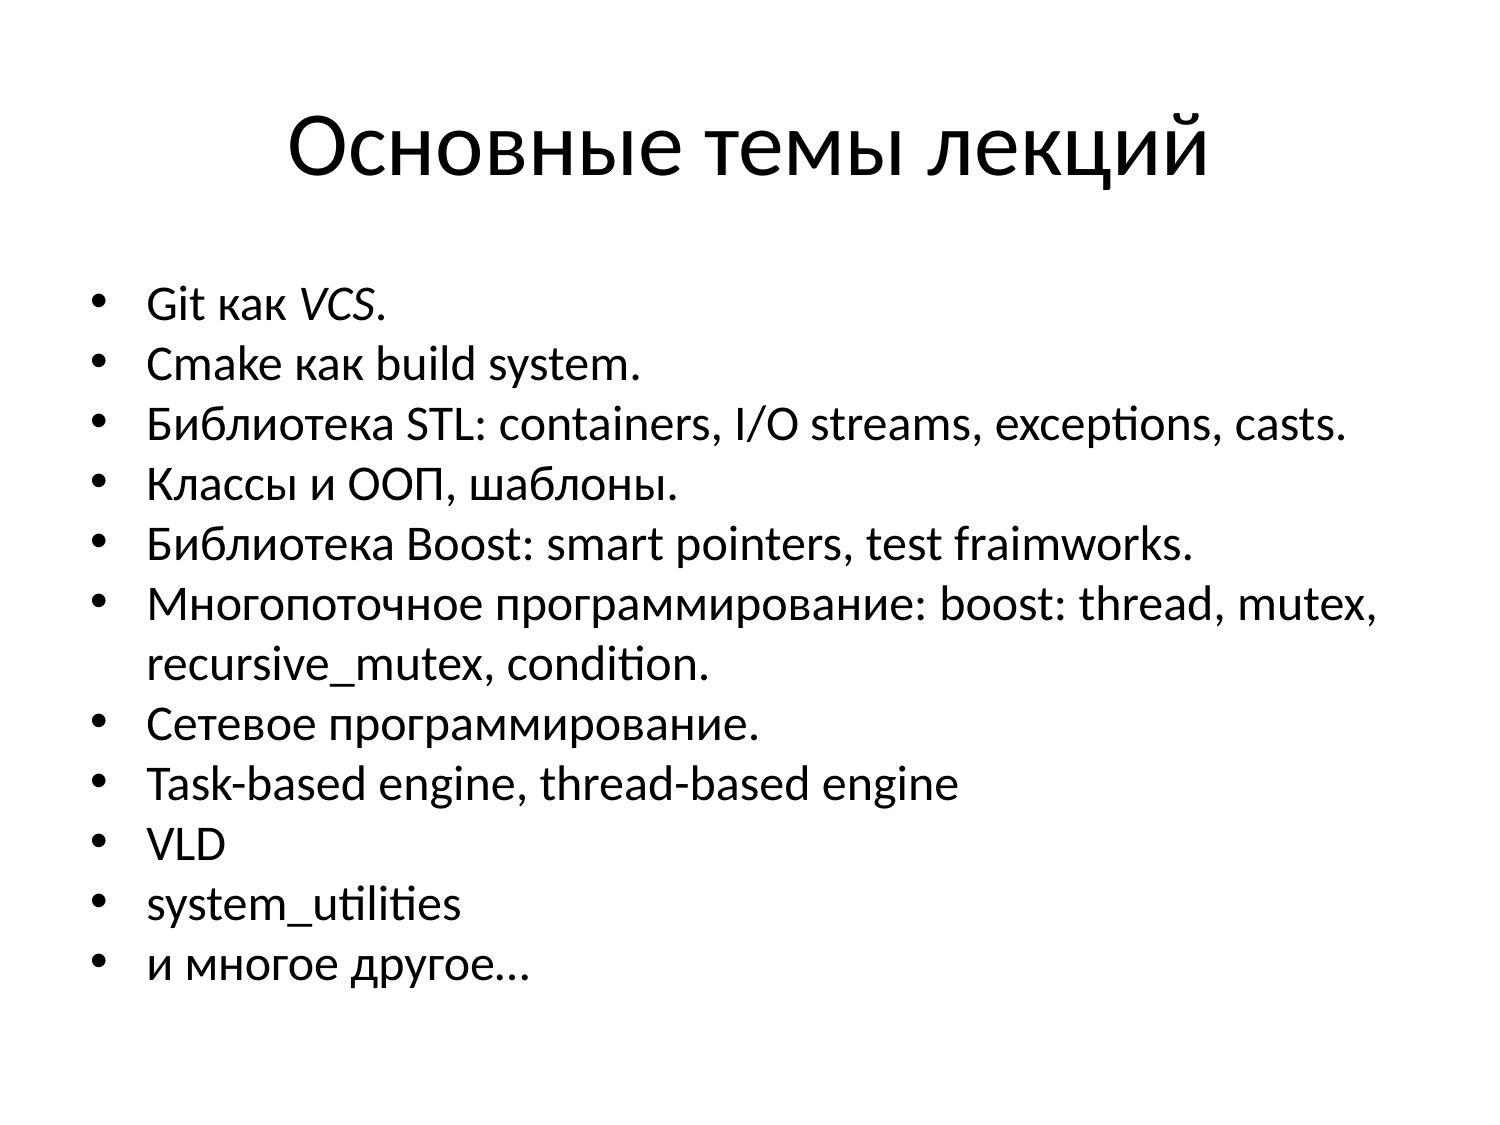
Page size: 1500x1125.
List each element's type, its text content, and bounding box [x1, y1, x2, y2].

list Git как VCS. Cmake как build system. Библиотека STL: containers, I/O streams, exceptions, casts. Классы и ООП, шаблоны. Библиотека Boost: smart pointers, test fraimworks. Многопоточное программирование: boost: thread, mutex, recursive_mutex, condition. Сетевое программирование. Task-based engine, thread-based engine VLD system_utilities и многое другое… [75, 262, 1425, 1005]
title Основные темы лекций [75, 45, 1425, 233]
